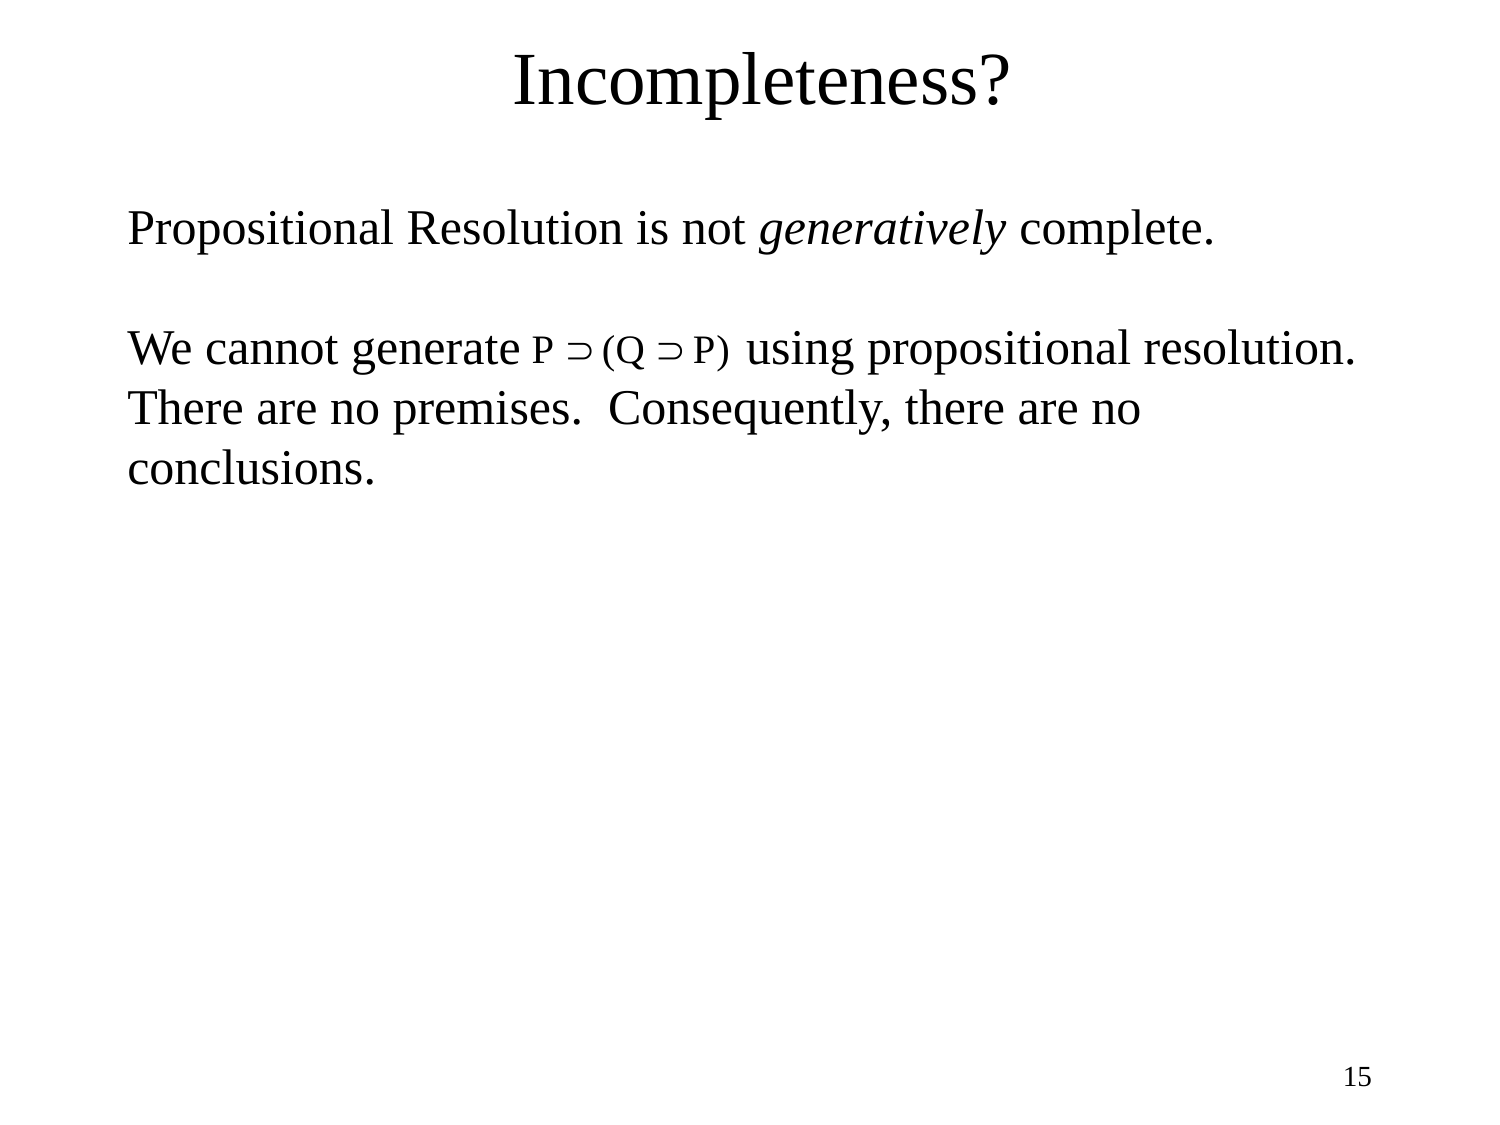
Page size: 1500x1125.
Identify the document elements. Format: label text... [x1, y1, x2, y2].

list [525, 326, 739, 381]
slide_number 15 [1074, 1049, 1388, 1125]
title Incompleteness? [124, 0, 1401, 151]
text_box Propositional Resolution is not generatively complete. We cannot generate using propositional resolution. There are no premises. Consequently, there are no conclusions. [112, 187, 1413, 503]
